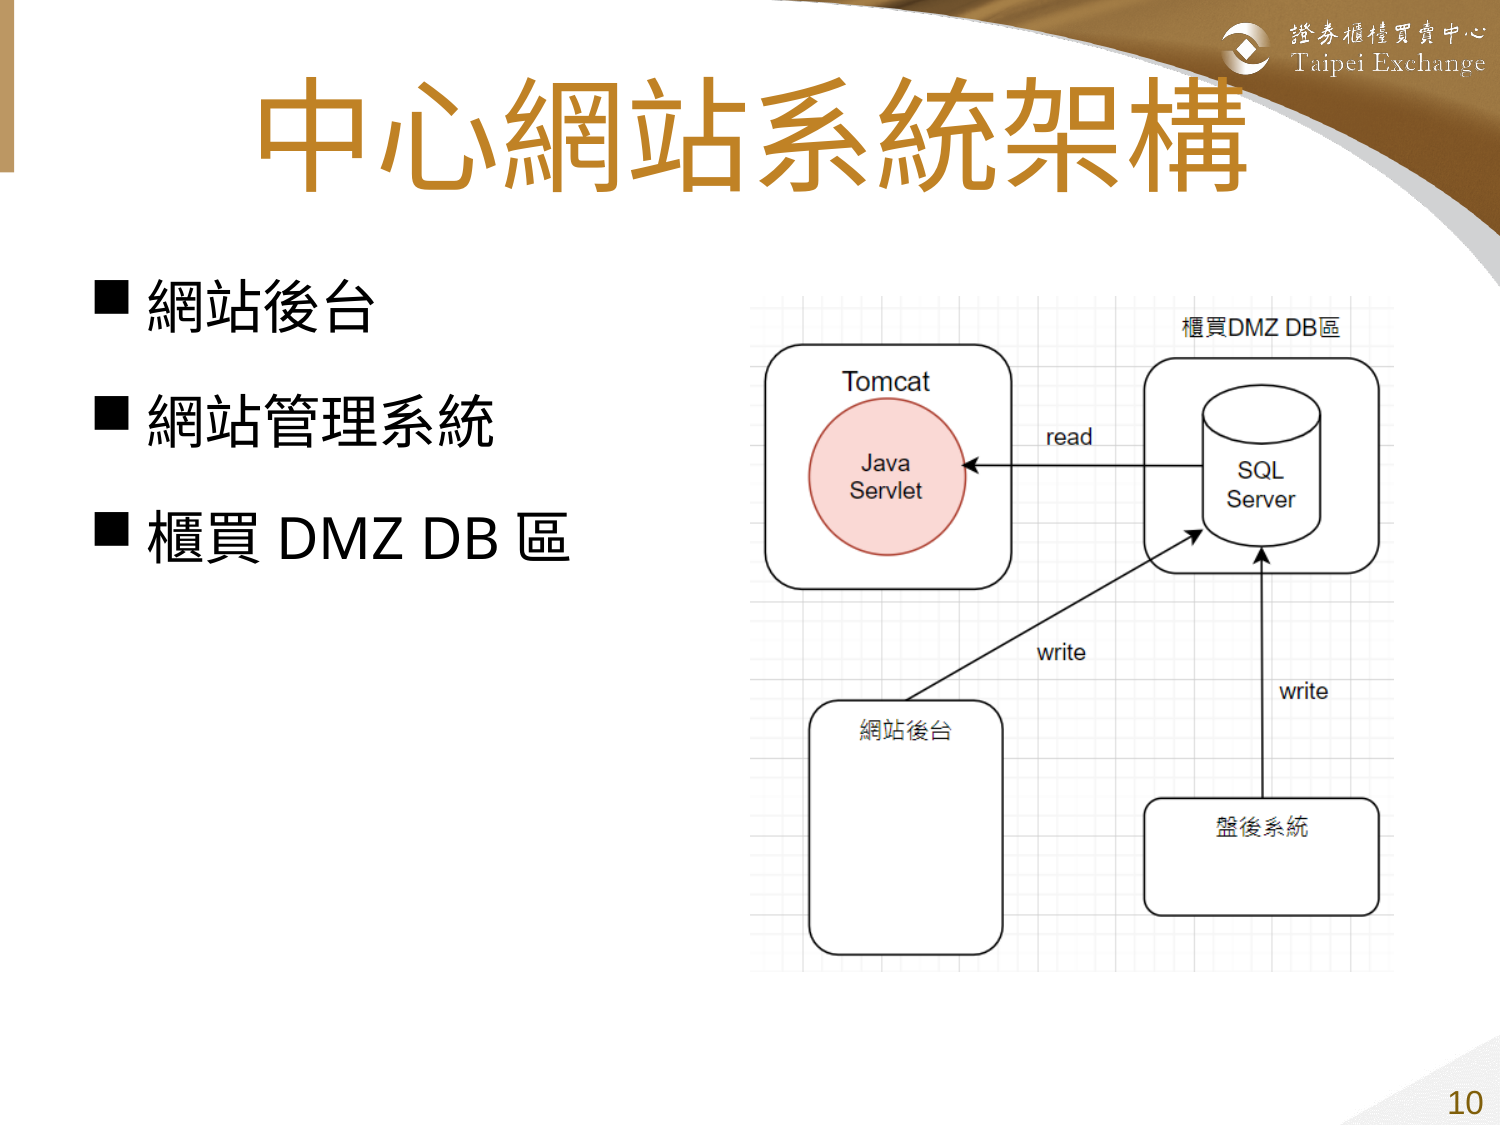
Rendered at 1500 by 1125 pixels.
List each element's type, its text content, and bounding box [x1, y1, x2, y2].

list 網站後台 網站管理系統 櫃買DMZ DB區 [75, 262, 1425, 831]
picture [749, 296, 1394, 972]
picture [702, 0, 1500, 392]
picture [1339, 1034, 1500, 1125]
title 中心網站系統架構 [74, 8, 1426, 257]
